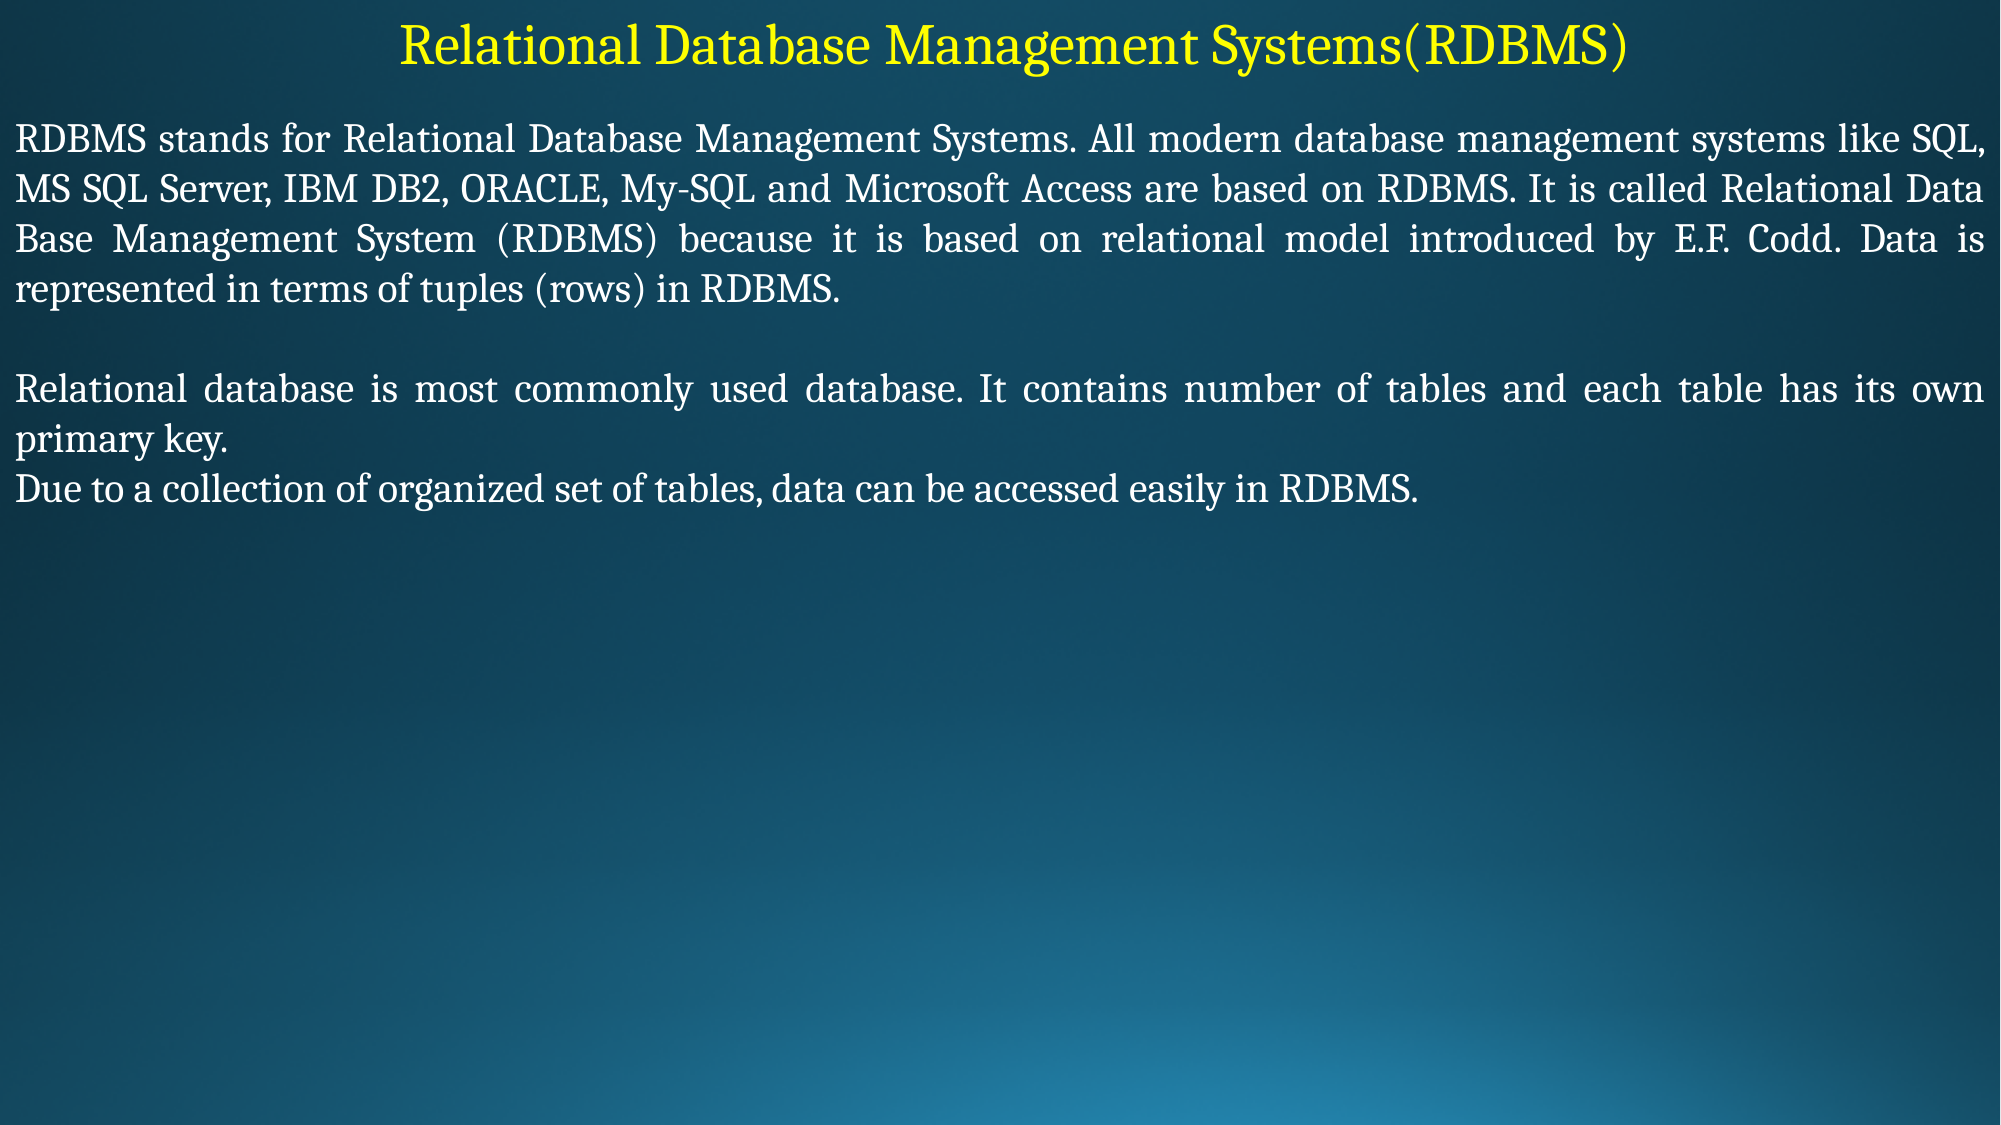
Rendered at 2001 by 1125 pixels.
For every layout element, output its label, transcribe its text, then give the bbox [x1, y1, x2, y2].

picture [0, 0, 2001, 1125]
text_box RDBMS stands for Relational Database Management Systems. All modern database management systems like SQL, MS SQL Server, IBM DB2, ORACLE, My-SQL and Microsoft Access are based on RDBMS. It is called Relational Data Base Management System (RDBMS) because it is based on relational model introduced by E.F. Codd. Data is represented in terms of tuples (rows) in RDBMS. Relational database is most commonly used database. It contains number of tables and each table has its own primary key. Due to a collection of organized set of tables, data can be accessed easily in RDBMS. [0, 102, 2000, 518]
text_box Relational Database Management Systems(RDBMS) [384, 0, 1647, 84]
